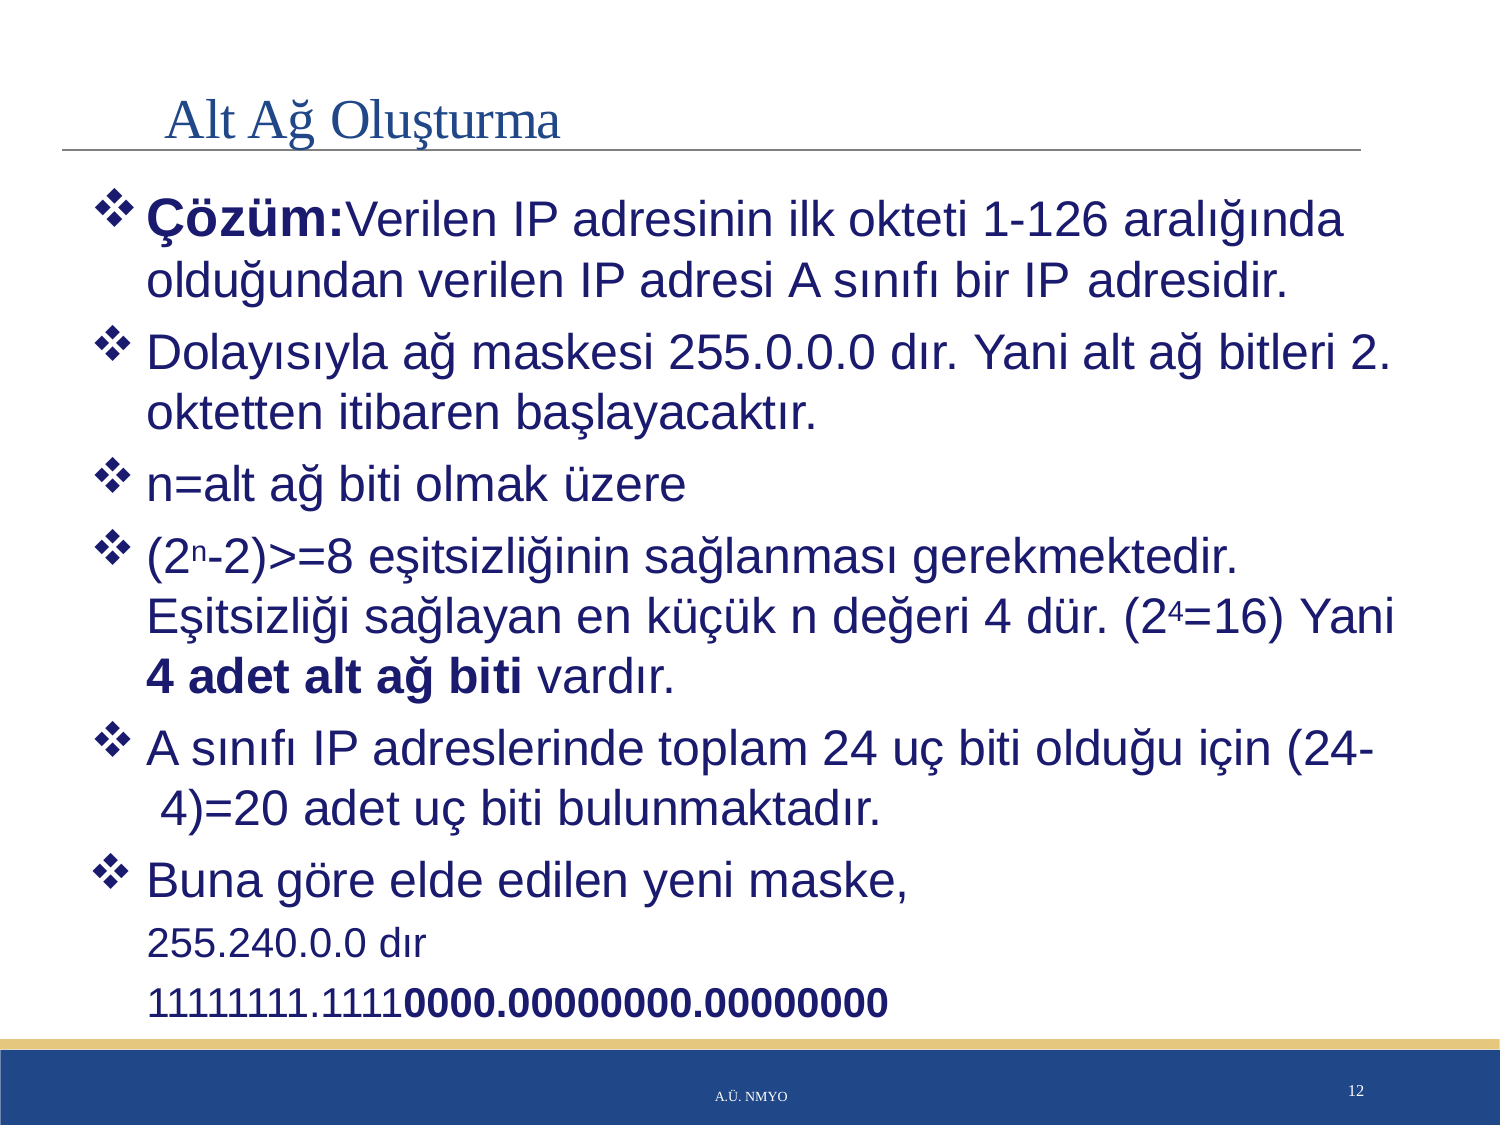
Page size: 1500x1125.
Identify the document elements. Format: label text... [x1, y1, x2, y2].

text_box Çözüm:Verilen IP adresinin ilk okteti 1-126 aralığında olduğundan verilen IP adresi A sınıfı bir IP adresidir. Dolayısıyla ağ maskesi 255.0.0.0 dır. Yani alt ağ bitleri 2. oktetten itibaren başlayacaktır. n=alt ağ biti olmak üzere (2n-2)>=8 eşitsizliğinin sağlanması gerekmektedir. Eşitsizliği sağlayan en küçük n değeri 4 dür. (24=16) Yani 4 adet alt ağ biti vardır. A sınıfı IP adreslerinde toplam 24 uç biti olduğu için (24- 4)=20 adet uç biti bulunmaktadır. Buna göre elde edilen yeni maske, 255.240.0.0 dır 11111111.11110000.00000000.00000000 [88, 179, 1412, 1026]
title Alt Ağ Oluşturma [62, 0, 1438, 150]
slide_number 12 [1218, 1059, 1380, 1120]
footer A.Ü. NMYO [453, 1026, 1047, 1125]
